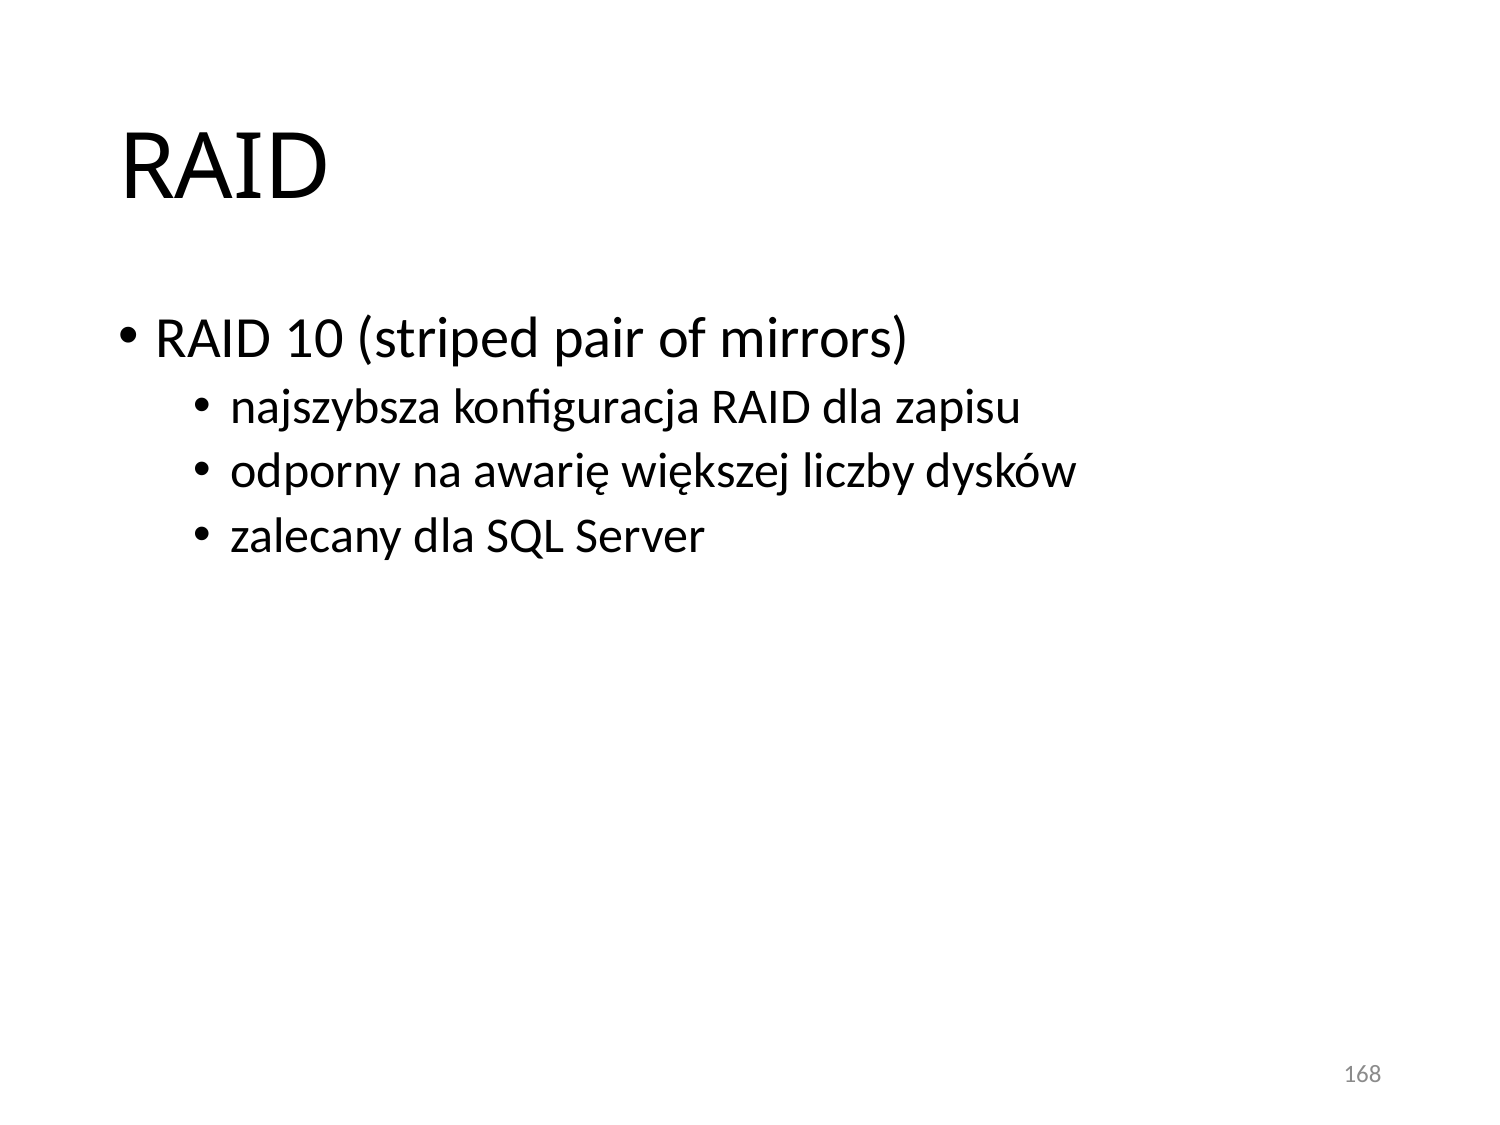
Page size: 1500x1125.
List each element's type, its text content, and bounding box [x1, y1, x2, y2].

list RAID 10 (striped pair of mirrors) najszybsza konfiguracja RAID dla zapisu odporny na awarię większej liczby dysków zalecany dla SQL Server [103, 299, 1397, 1014]
title RAID [103, 59, 1397, 278]
slide_number 168 [1059, 1042, 1397, 1103]
